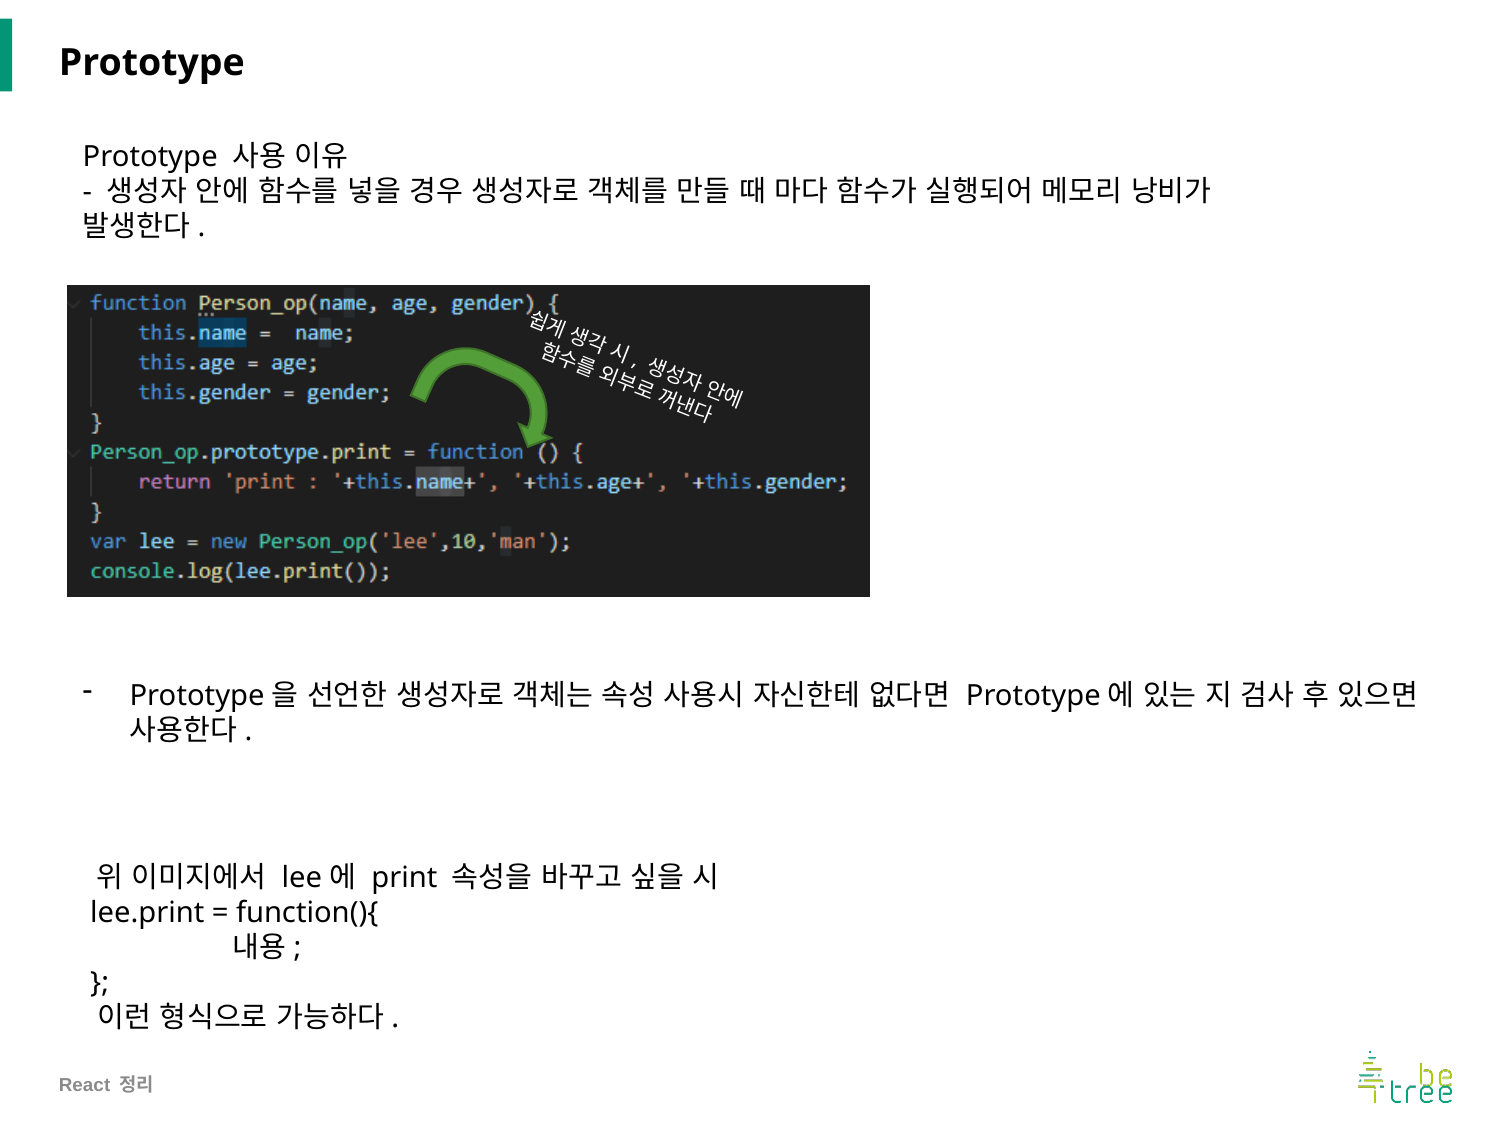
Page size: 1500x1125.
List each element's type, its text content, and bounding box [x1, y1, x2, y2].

picture [1358, 1051, 1452, 1103]
footer React 정리 [43, 1065, 551, 1103]
picture [67, 285, 870, 597]
title Prototype [43, 26, 1462, 100]
text_box 위 이미지에서 lee에 print 속성을 바꾸고 싶을 시 lee.print = function(){ 내용; }; 이런 형식으로 가능하다. [67, 851, 1462, 1041]
text_box Prototype 사용 이유 - 생성자 안에 함수를 넣을 경우 생성자로 객체를 만들 때 마다 함수가 실행되어 메모리 낭비가 발생한다. [67, 129, 1254, 285]
text_box Prototype을 선언한 생성자로 객체는 속성 사용시 자신한테 없다면 Prototype에 있는 지 검사 후 있으면 사용한다. [67, 668, 1462, 754]
